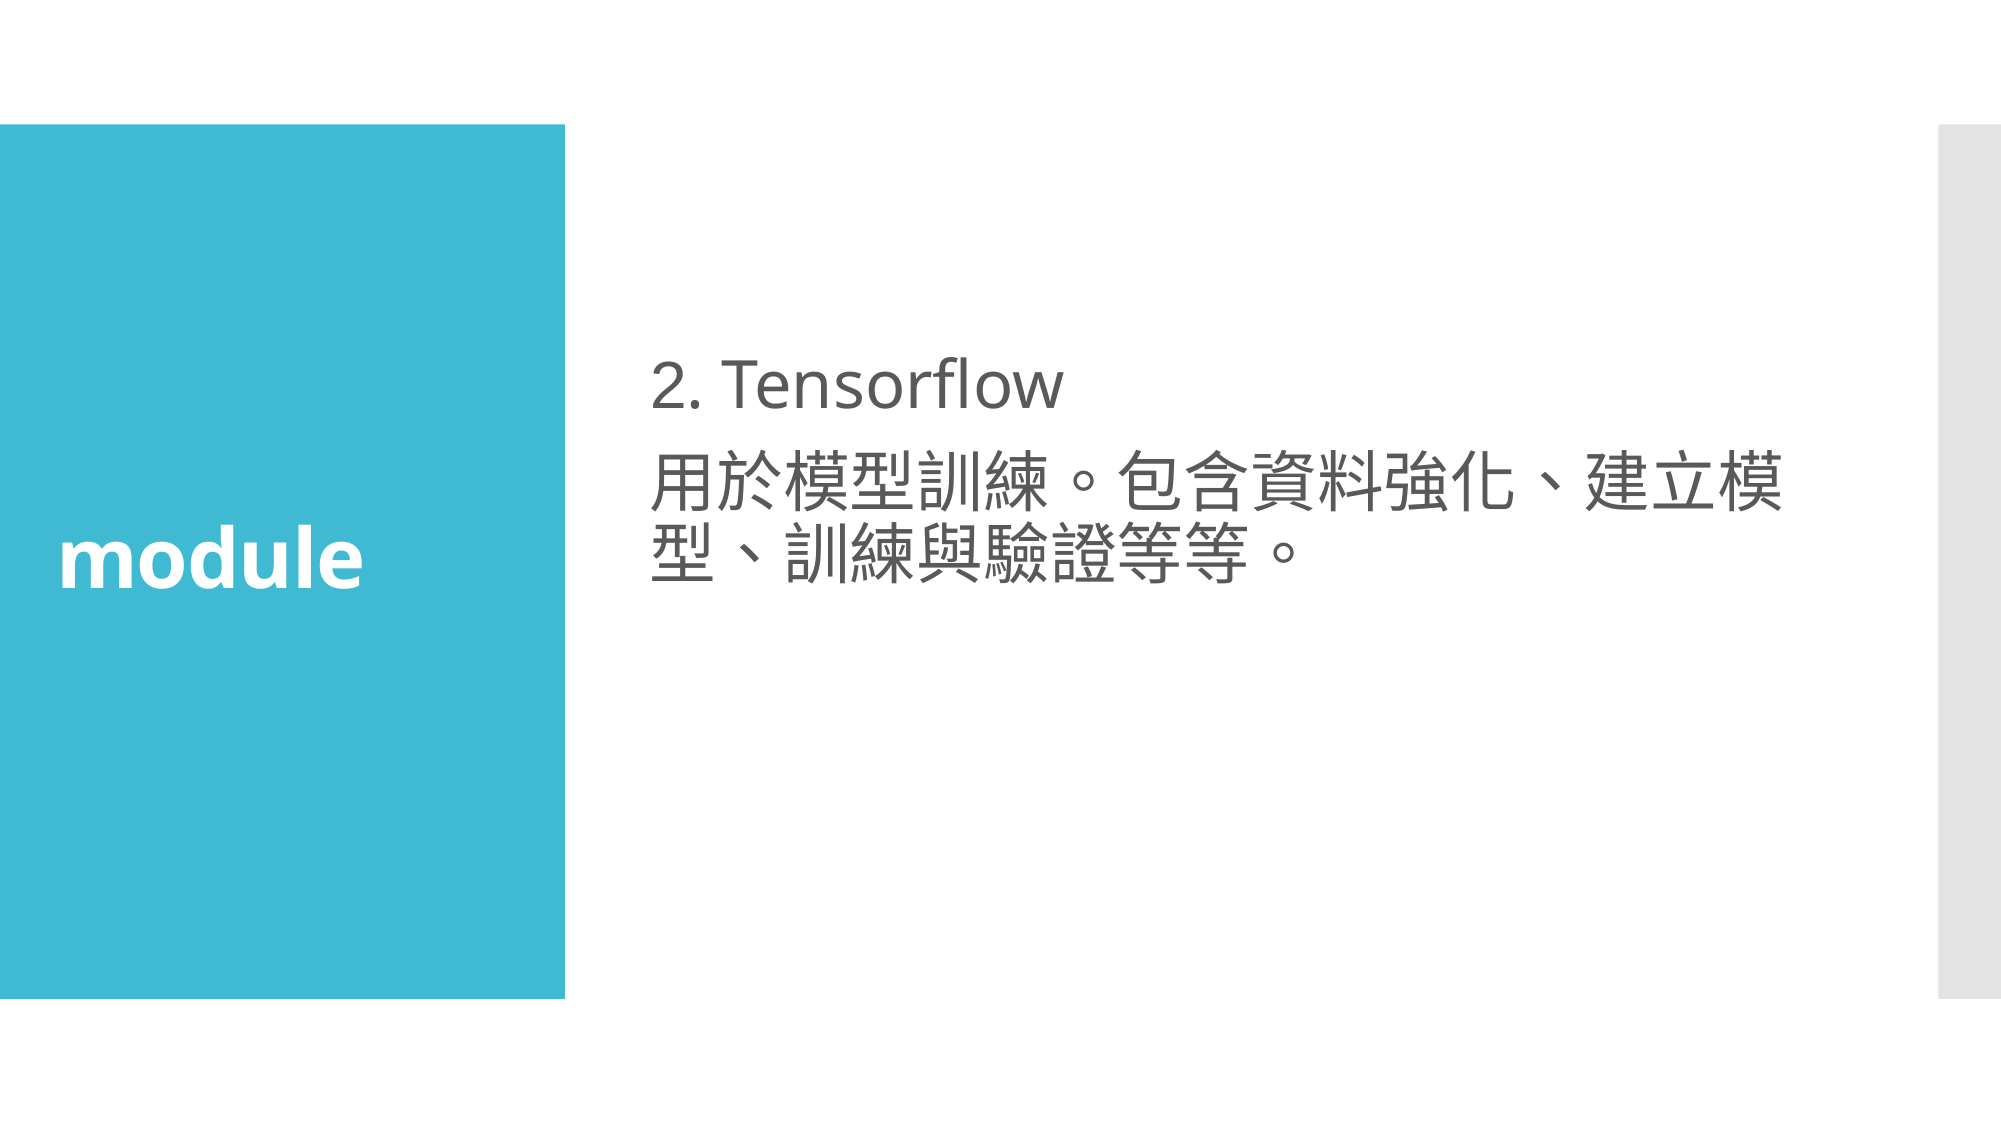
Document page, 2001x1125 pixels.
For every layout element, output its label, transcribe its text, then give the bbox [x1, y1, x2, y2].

title module [41, 184, 525, 940]
list 2. Tensorflow 用於模型訓練。包含資料強化、建立模型、訓練與驗證等等。 [634, 141, 1835, 982]
